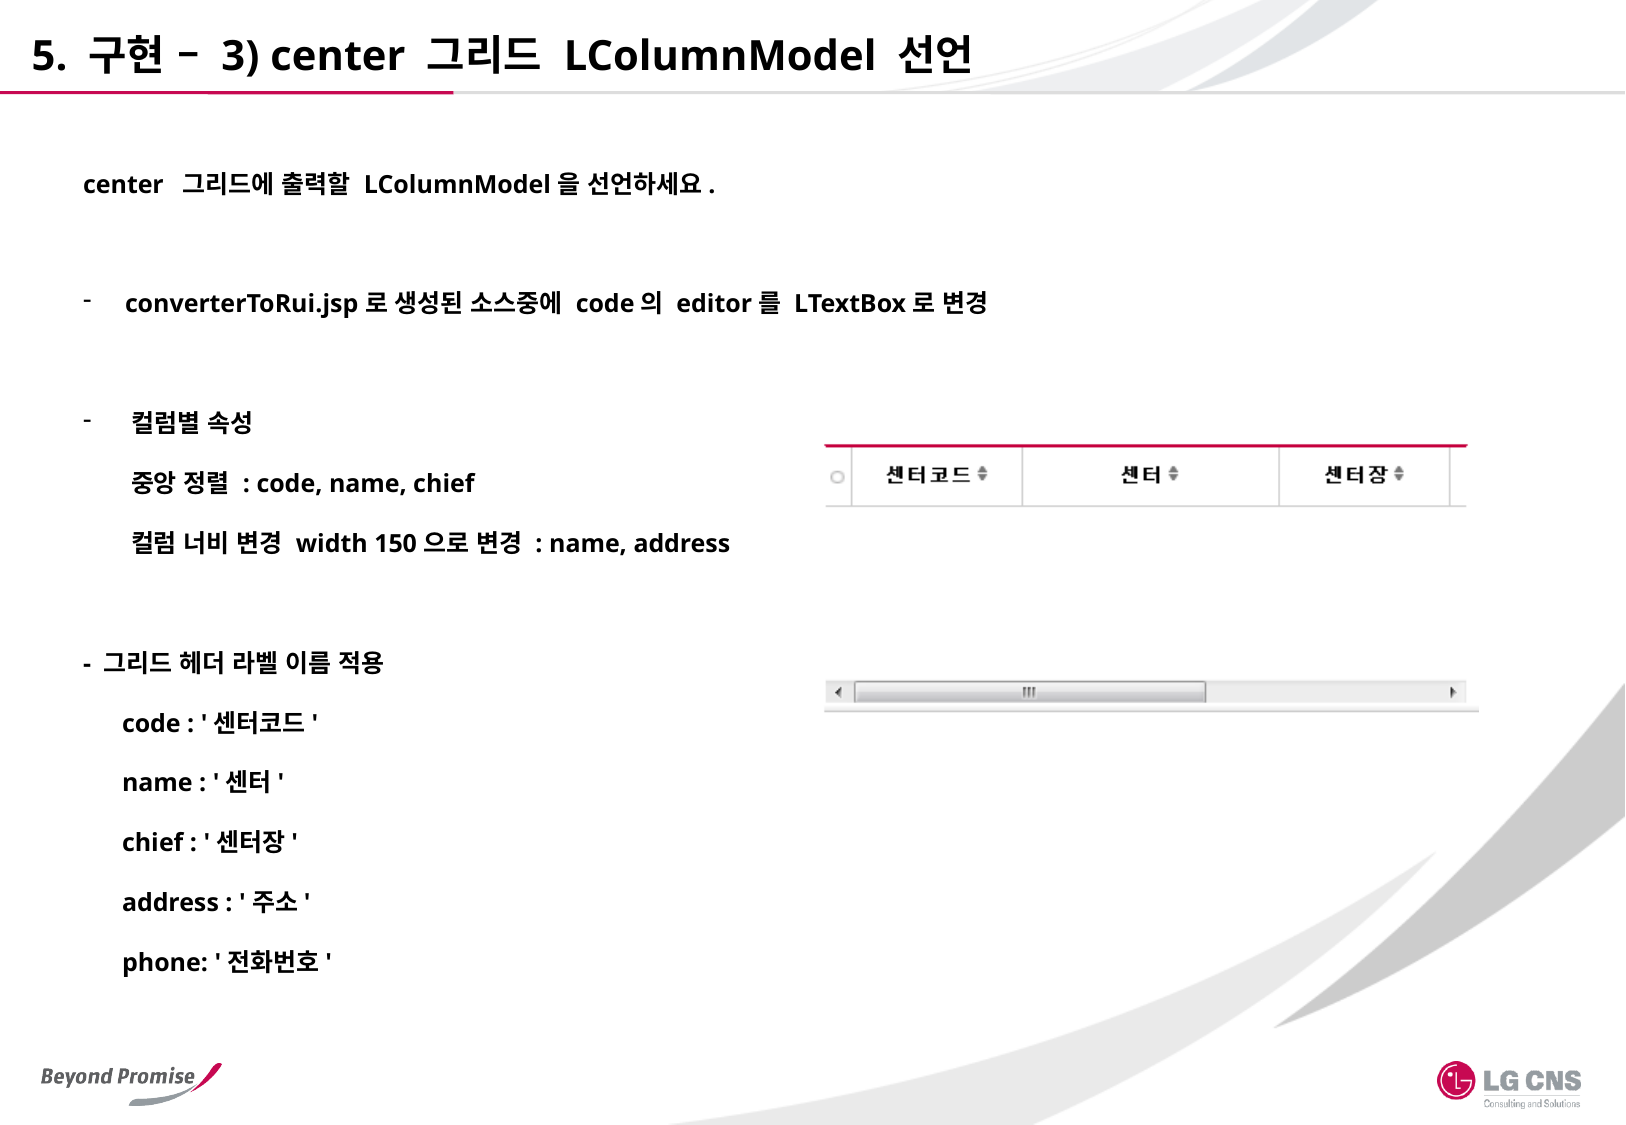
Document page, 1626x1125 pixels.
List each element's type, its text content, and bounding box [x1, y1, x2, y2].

picture [575, 0, 1380, 91]
picture [41, 1063, 222, 1106]
text_box center 그리드에 출력할 LColumnModel을 선언하세요. converterToRui.jsp로 생성된 소스중에 code의 editor를 LTextBox로 변경 컬럼별 속성 중앙 정렬 : code, name, chief 컬럼 너비 변경 width 150으로 변경 : name, address - 그리드 헤더 라벨 이름 적용 code : '센터코드' name : '센터' chief : '센터장' address : '주소' phone: '전화번호' [68, 130, 1416, 984]
text_box 5. 구현 – 3) center 그리드 LColumnModel 선언 [31, 28, 975, 79]
picture [668, 432, 1625, 1125]
